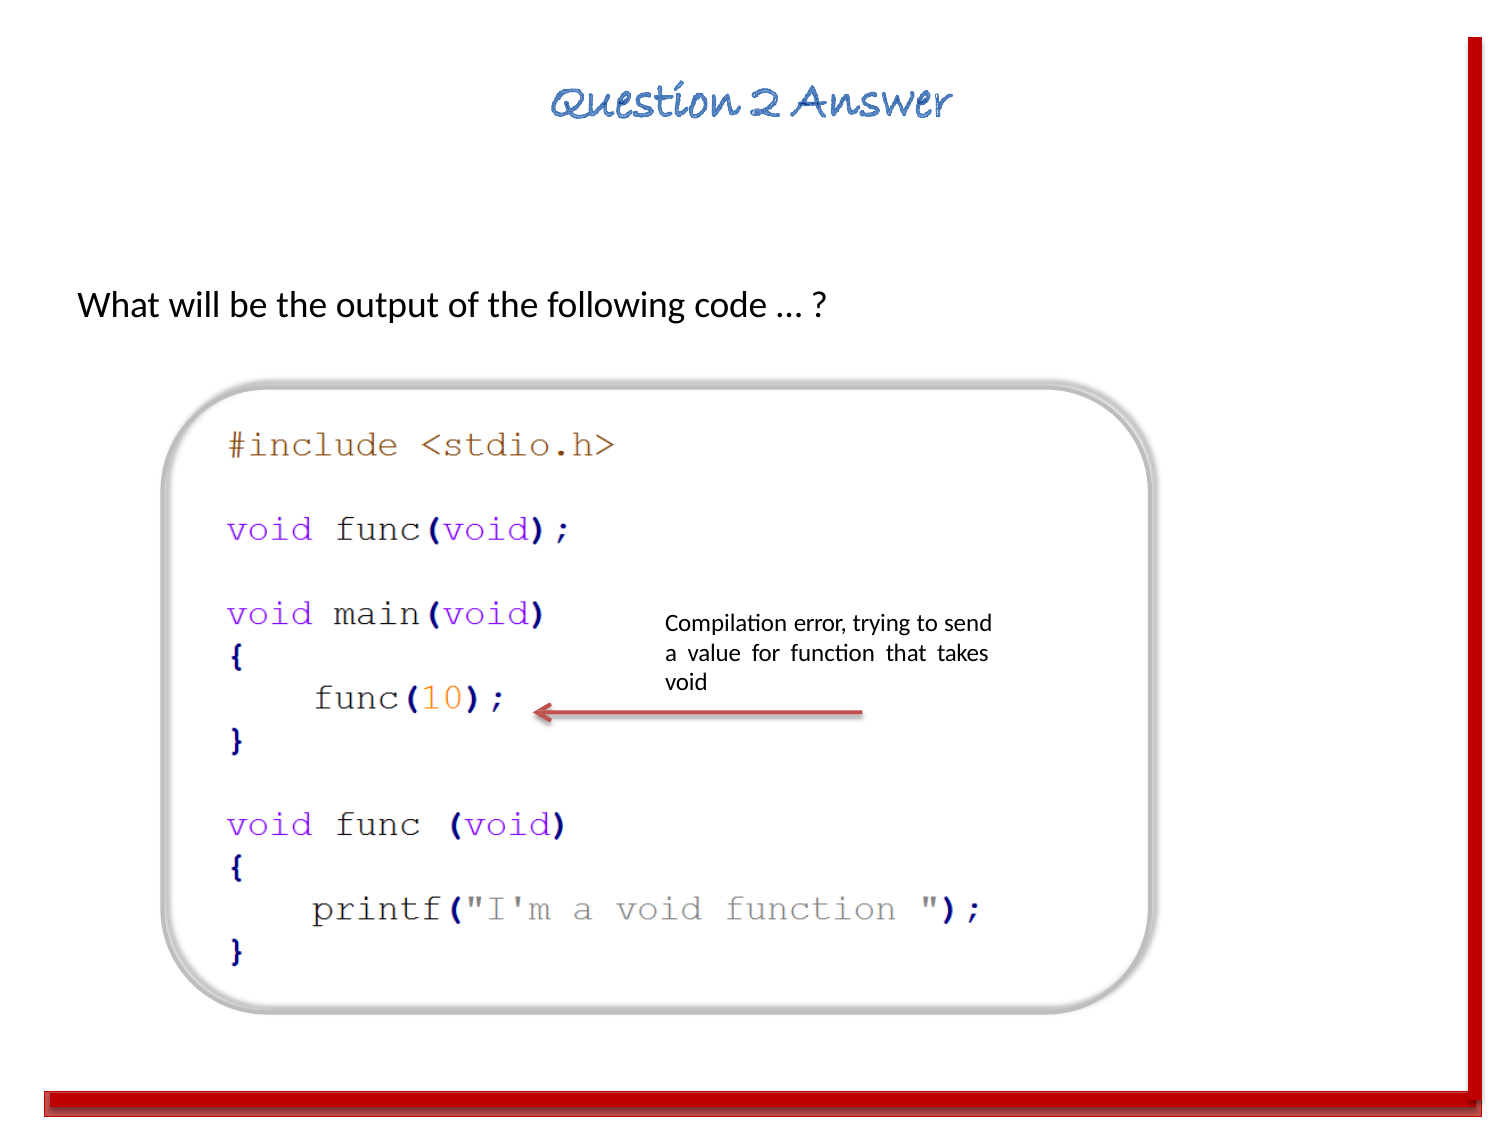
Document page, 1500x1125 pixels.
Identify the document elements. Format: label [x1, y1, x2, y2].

text_box [551, 80, 781, 119]
text_box [158, 373, 1165, 1018]
text_box [44, 33, 1490, 1117]
picture [789, 85, 954, 119]
text_box [506, 689, 870, 742]
